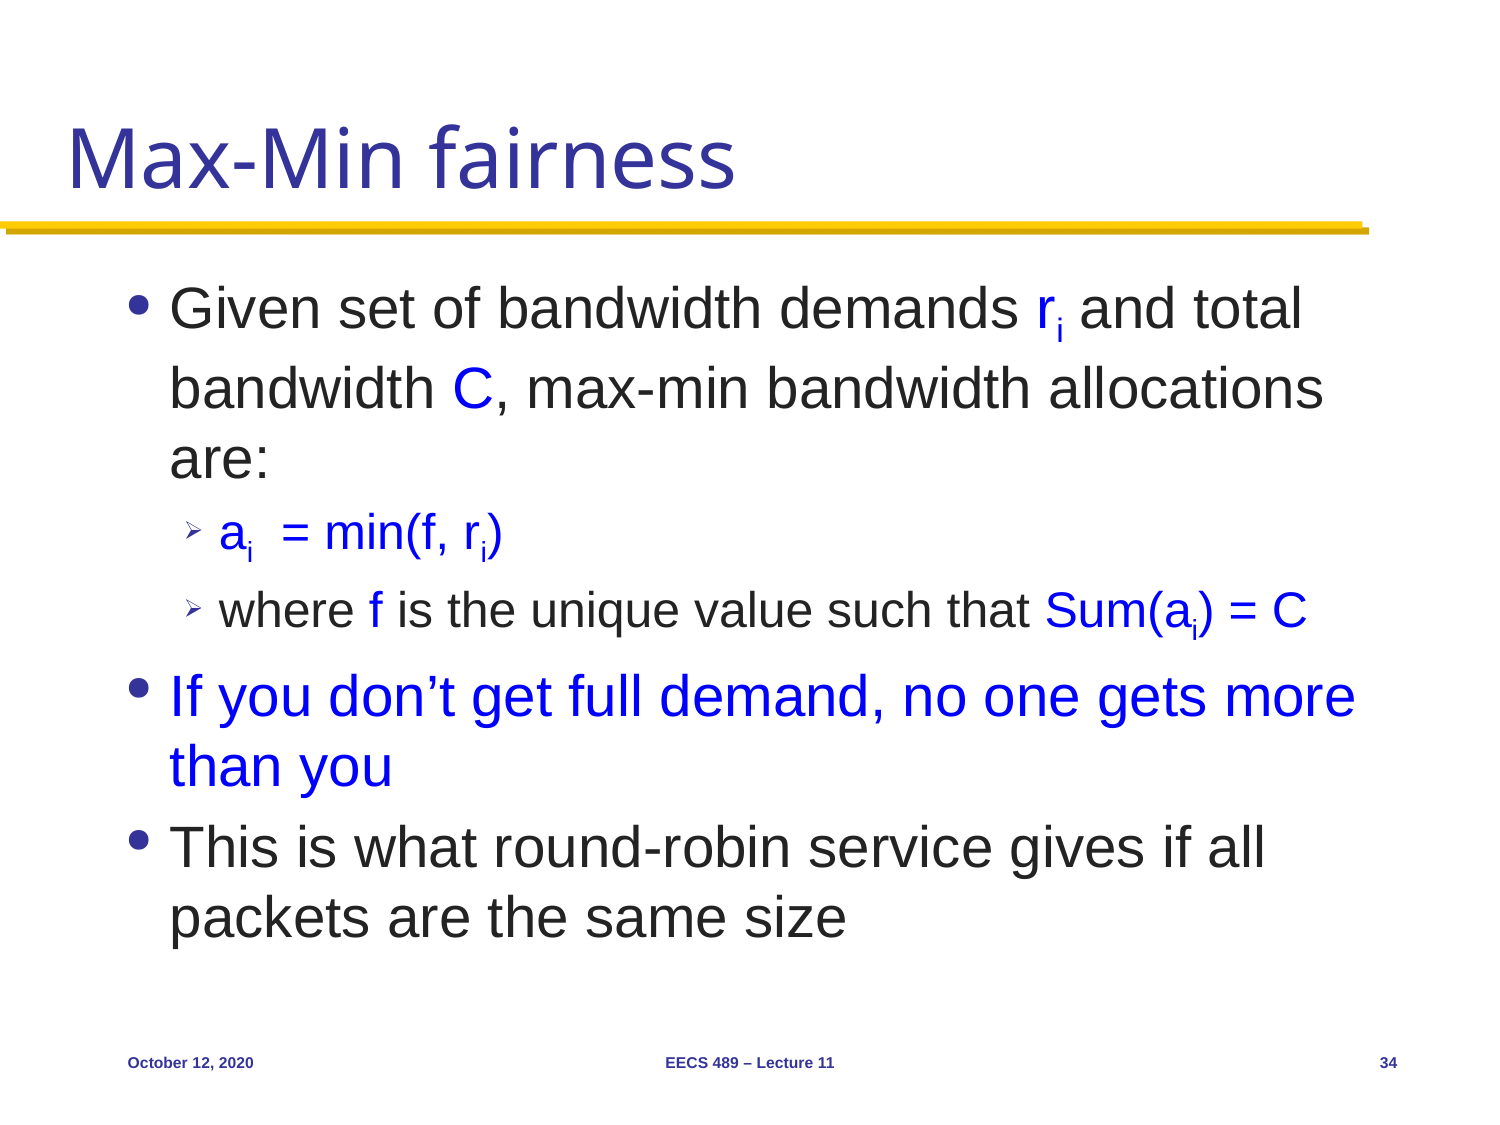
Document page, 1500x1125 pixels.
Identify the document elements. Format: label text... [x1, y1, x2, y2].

list Given set of bandwidth demands ri and total bandwidth C, max-min bandwidth allocations are: ai = min(f, ri) where f is the unique value such that Sum(ai) = C If you don’t get full demand, no one gets more than you This is what round-robin service gives if all packets are the same size [112, 262, 1413, 988]
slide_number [112, 1024, 426, 1101]
title Max-Min fairness [49, 24, 1451, 213]
slide_number 34 [1312, 1024, 1413, 1101]
footer EECS 489 – Lecture 11 [512, 1024, 988, 1101]
